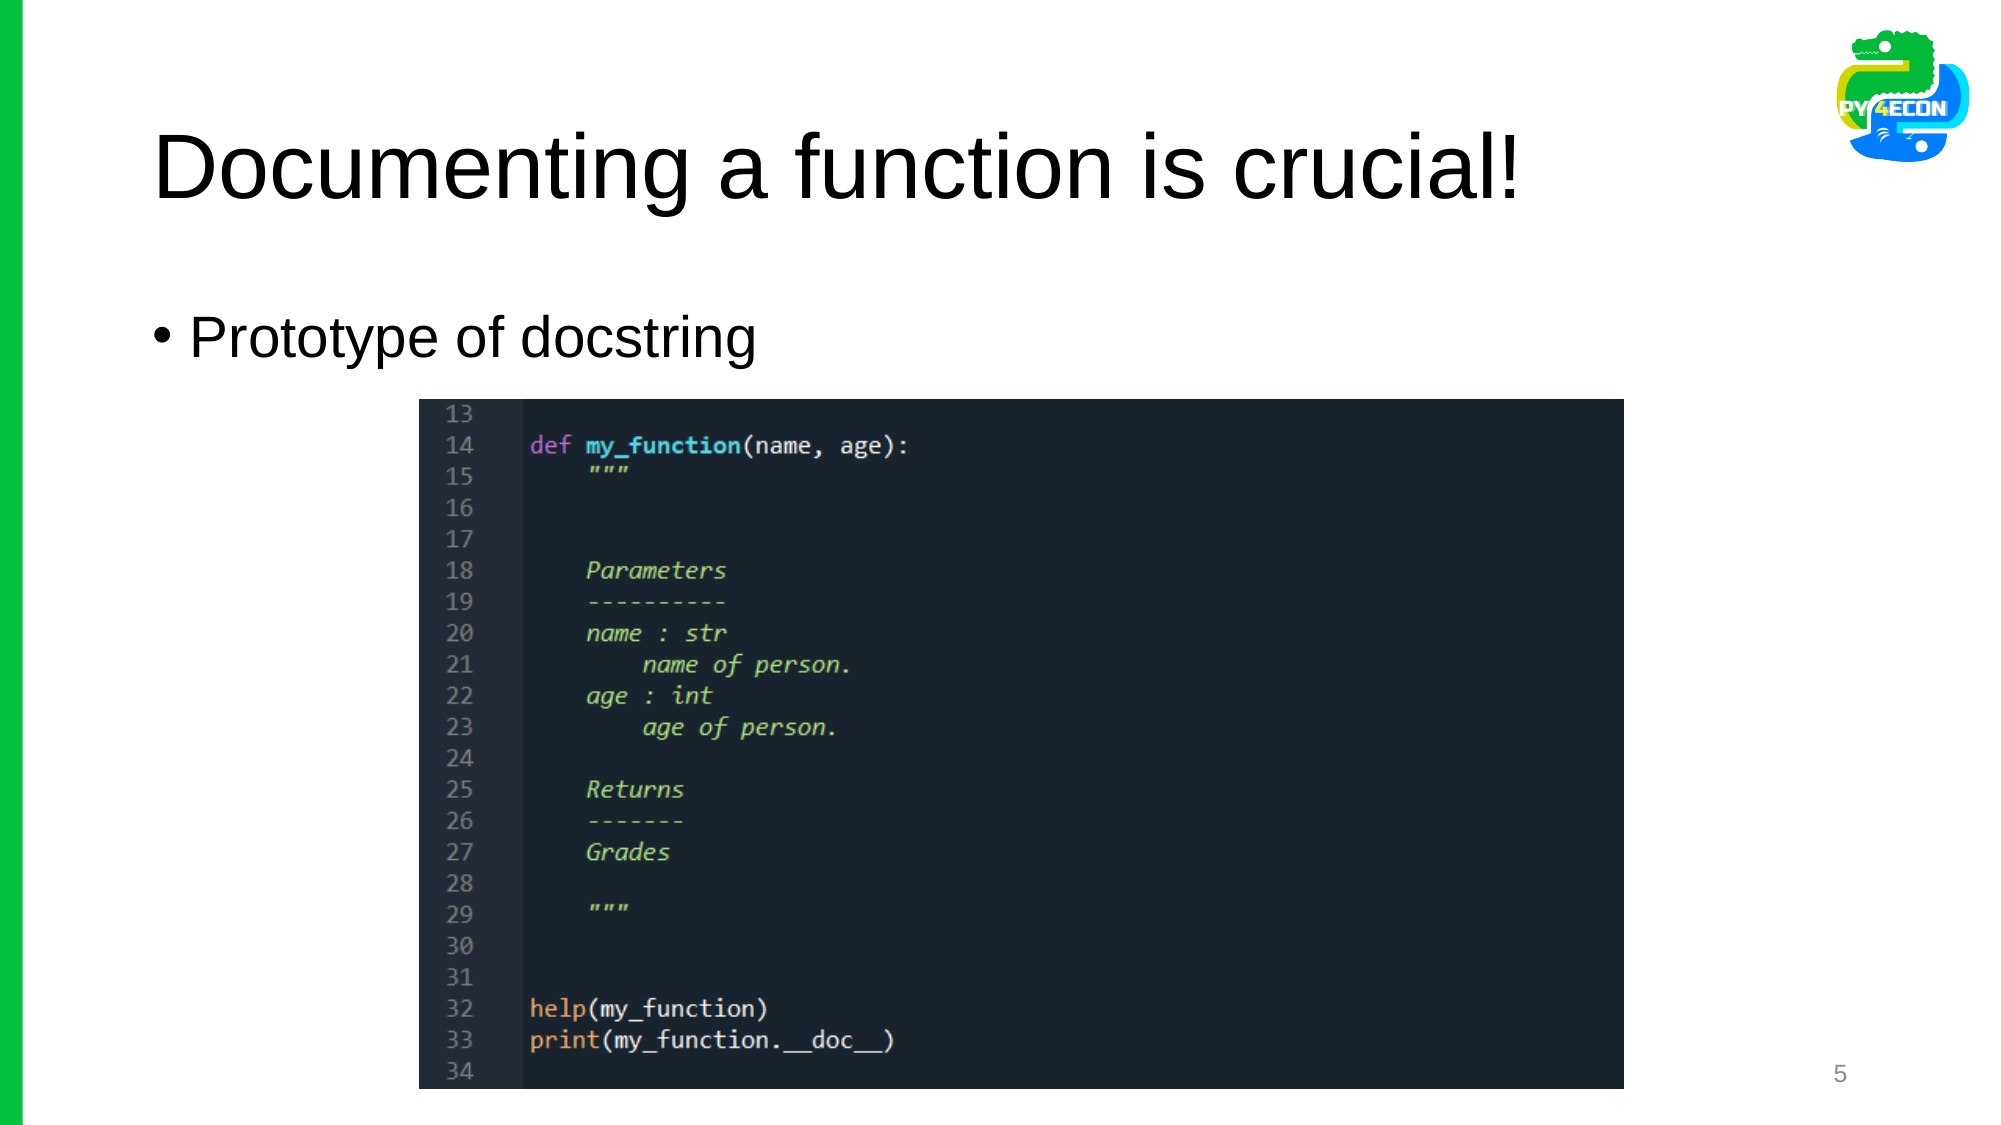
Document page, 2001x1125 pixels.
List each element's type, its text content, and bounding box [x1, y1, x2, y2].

list Prototype of docstring [137, 299, 1863, 1014]
title Documenting a function is crucial! [137, 59, 1863, 278]
slide_number 5 [1412, 1042, 1863, 1103]
picture [1827, 26, 1978, 177]
picture [419, 399, 1624, 1089]
